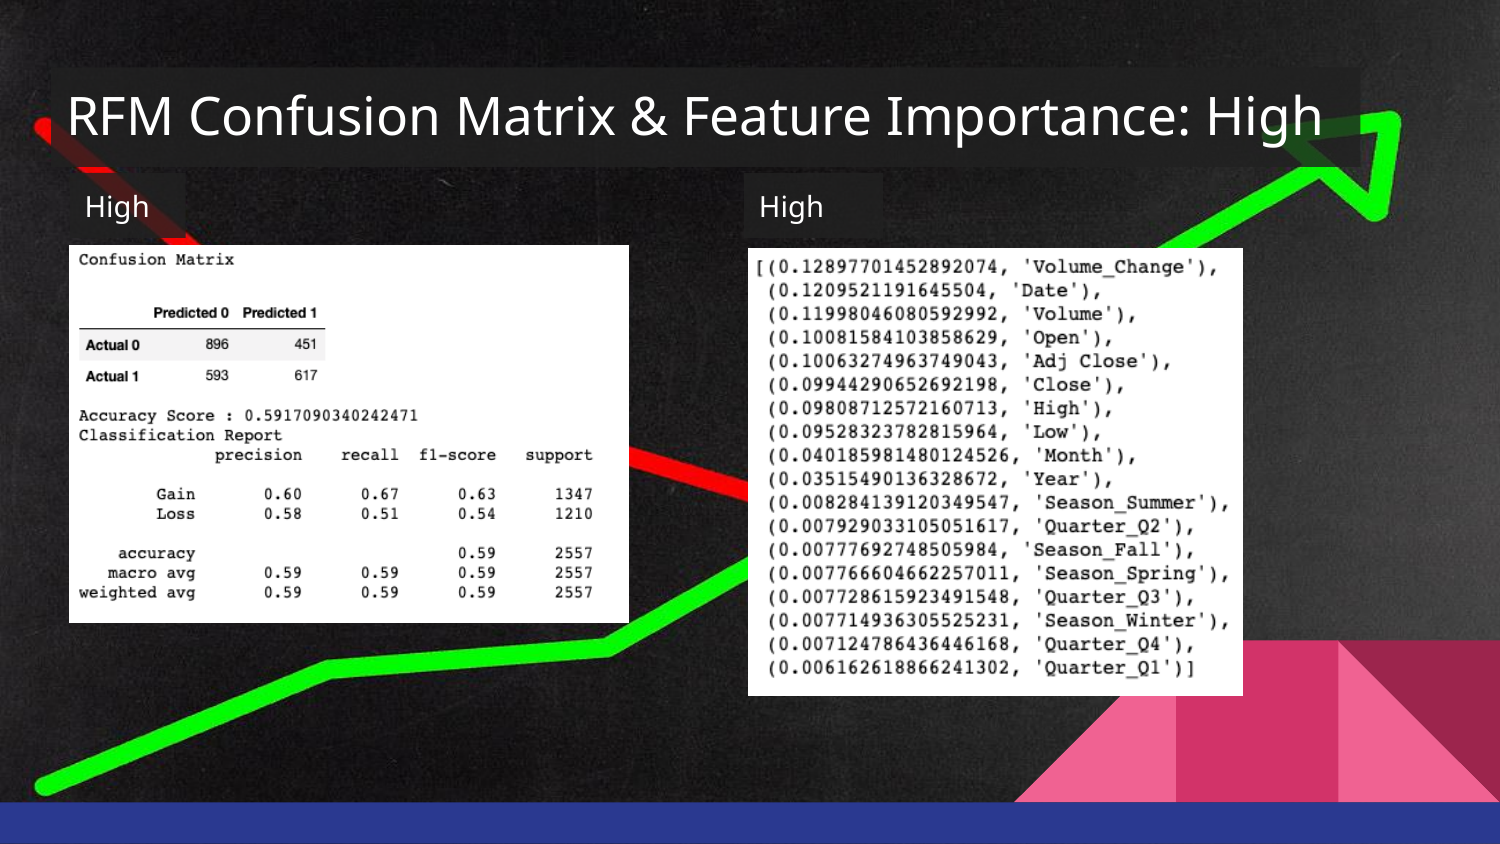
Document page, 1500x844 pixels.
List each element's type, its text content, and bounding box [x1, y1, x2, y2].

text_box High [743, 172, 884, 238]
text_box High [69, 172, 186, 238]
title RFM Confusion Matrix & Feature Importance: High [51, 67, 1361, 167]
picture [0, 0, 1500, 802]
